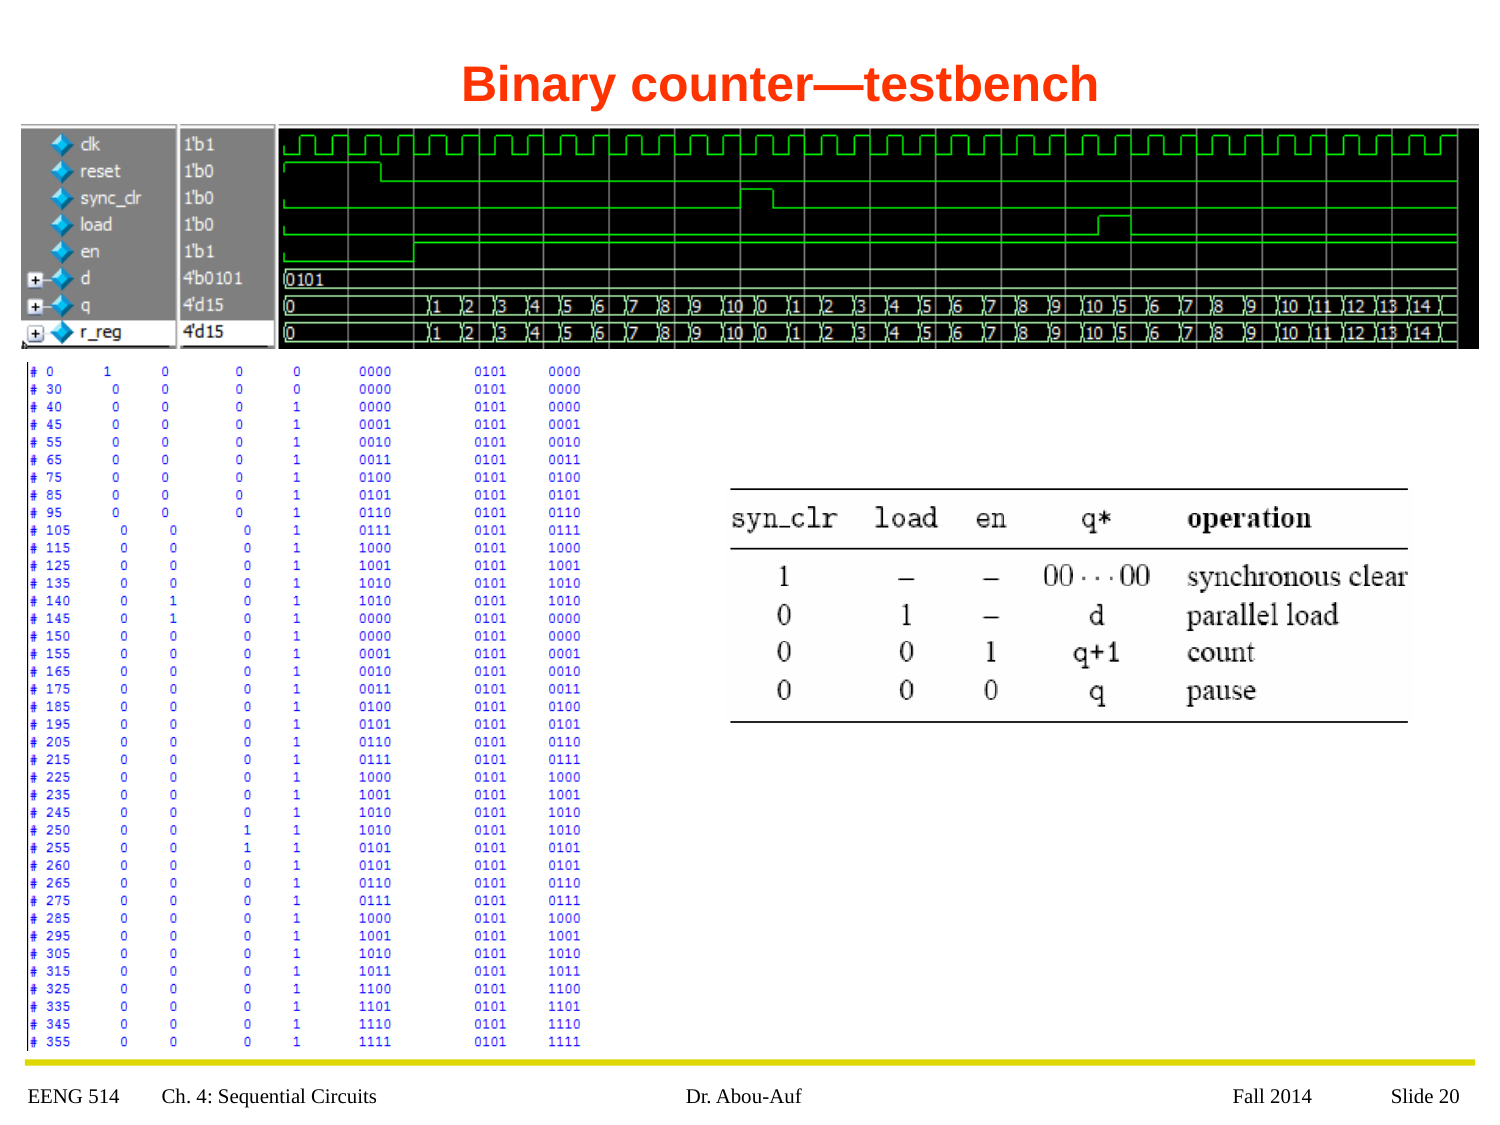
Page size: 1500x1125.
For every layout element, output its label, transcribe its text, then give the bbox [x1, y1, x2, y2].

picture [20, 124, 1480, 349]
footer Dr. Abou-Auf [612, 1074, 876, 1125]
picture [724, 485, 1413, 726]
title Binary counter—testbench [187, 0, 1388, 123]
slide_number EENG 514 Ch. 4: Sequential Circuits [12, 1074, 513, 1125]
picture [26, 362, 588, 1052]
slide_number Fall 2014 Slide 20 [1199, 1074, 1488, 1125]
